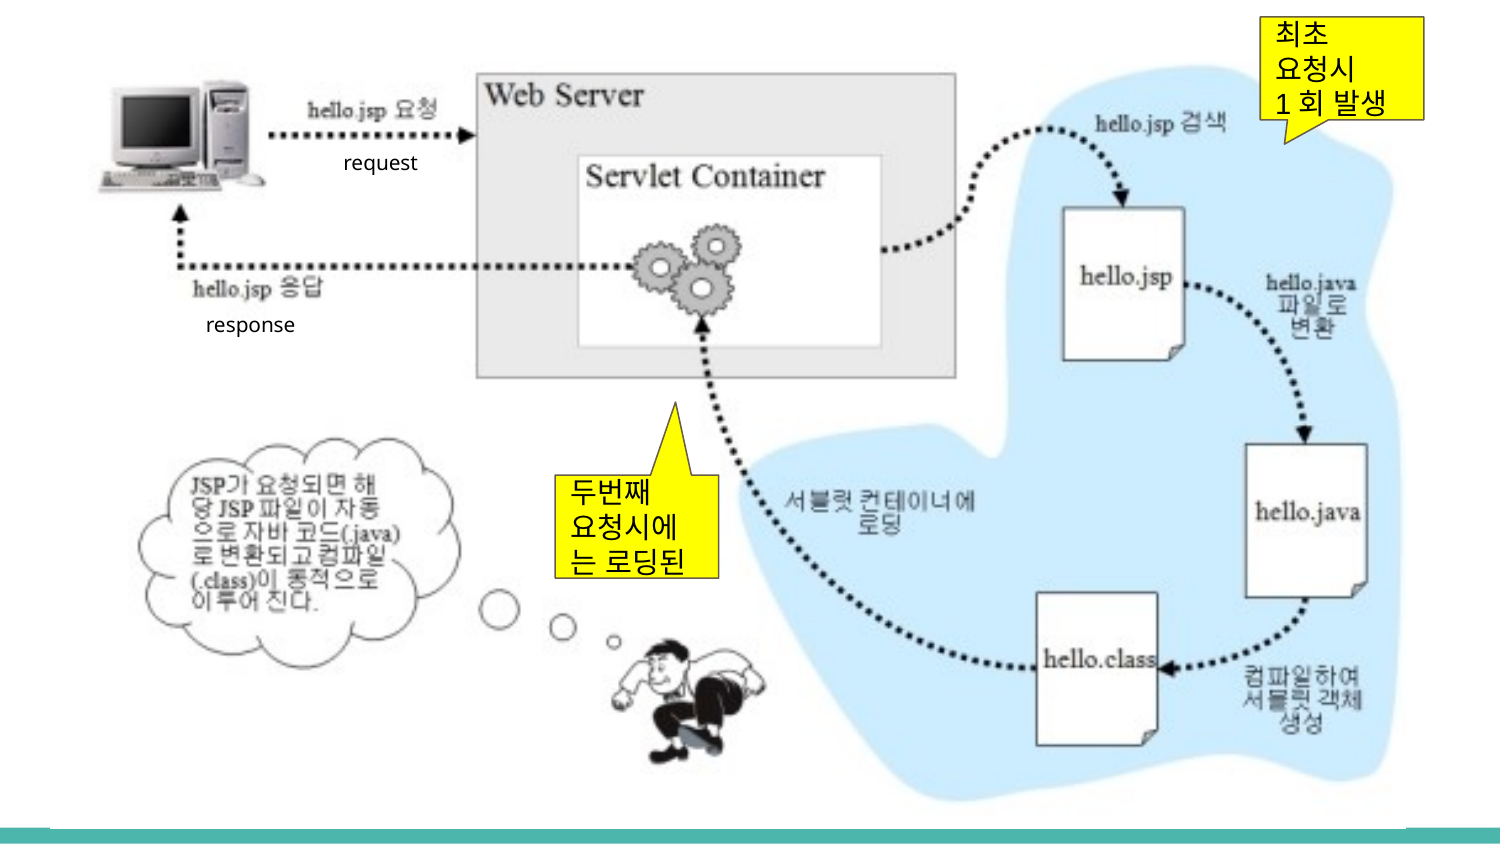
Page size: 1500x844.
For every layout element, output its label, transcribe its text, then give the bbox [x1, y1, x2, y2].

text_box 최초 요청시 1회 발생 [1260, 16, 1424, 120]
picture [49, 24, 1406, 829]
